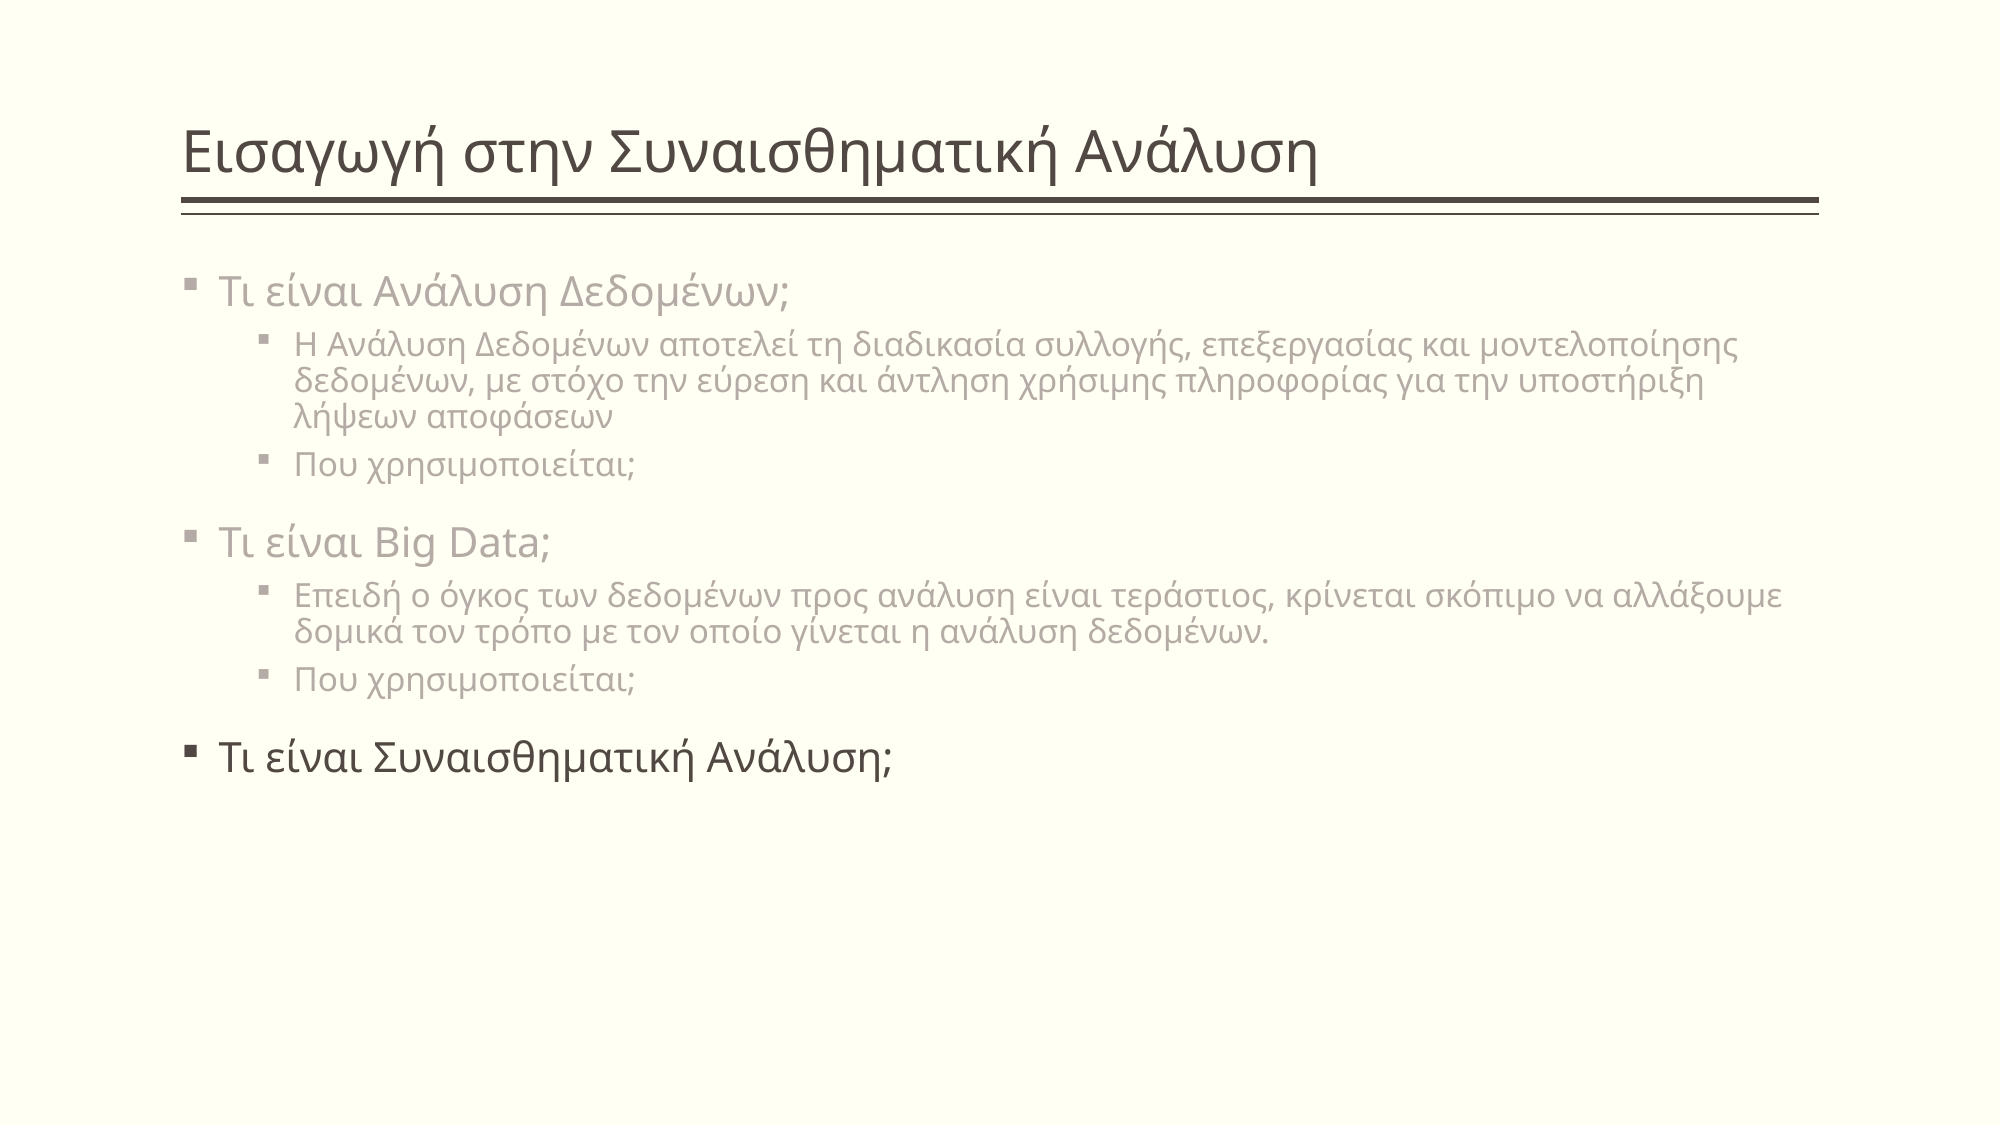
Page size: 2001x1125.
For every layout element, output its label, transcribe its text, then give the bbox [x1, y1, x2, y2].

title Εισαγωγή στην Συναισθηματική Ανάλυση [181, 12, 1819, 193]
list Τι είναι Ανάλυση Δεδομένων; Η Ανάλυση Δεδομένων αποτελεί τη διαδικασία συλλογής, επεξεργασίας και μοντελοποίησης δεδομένων, µε στόχο την εύρεση και άντληση χρήσιμης πληροφορίας για την υποστήριξη λήψεων αποφάσεων Που χρησιμοποιείται; Τι είναι Big Data; Επειδή ο όγκος των δεδομένων προς ανάλυση είναι τεράστιος, κρίνεται σκόπιμο να αλλάξουμε δομικά τον τρόπο με τον οποίο γίνεται η ανάλυση δεδομένων. Που χρησιμοποιείται; Τι είναι Συναισθηματική Ανάλυση; [181, 262, 1819, 1013]
